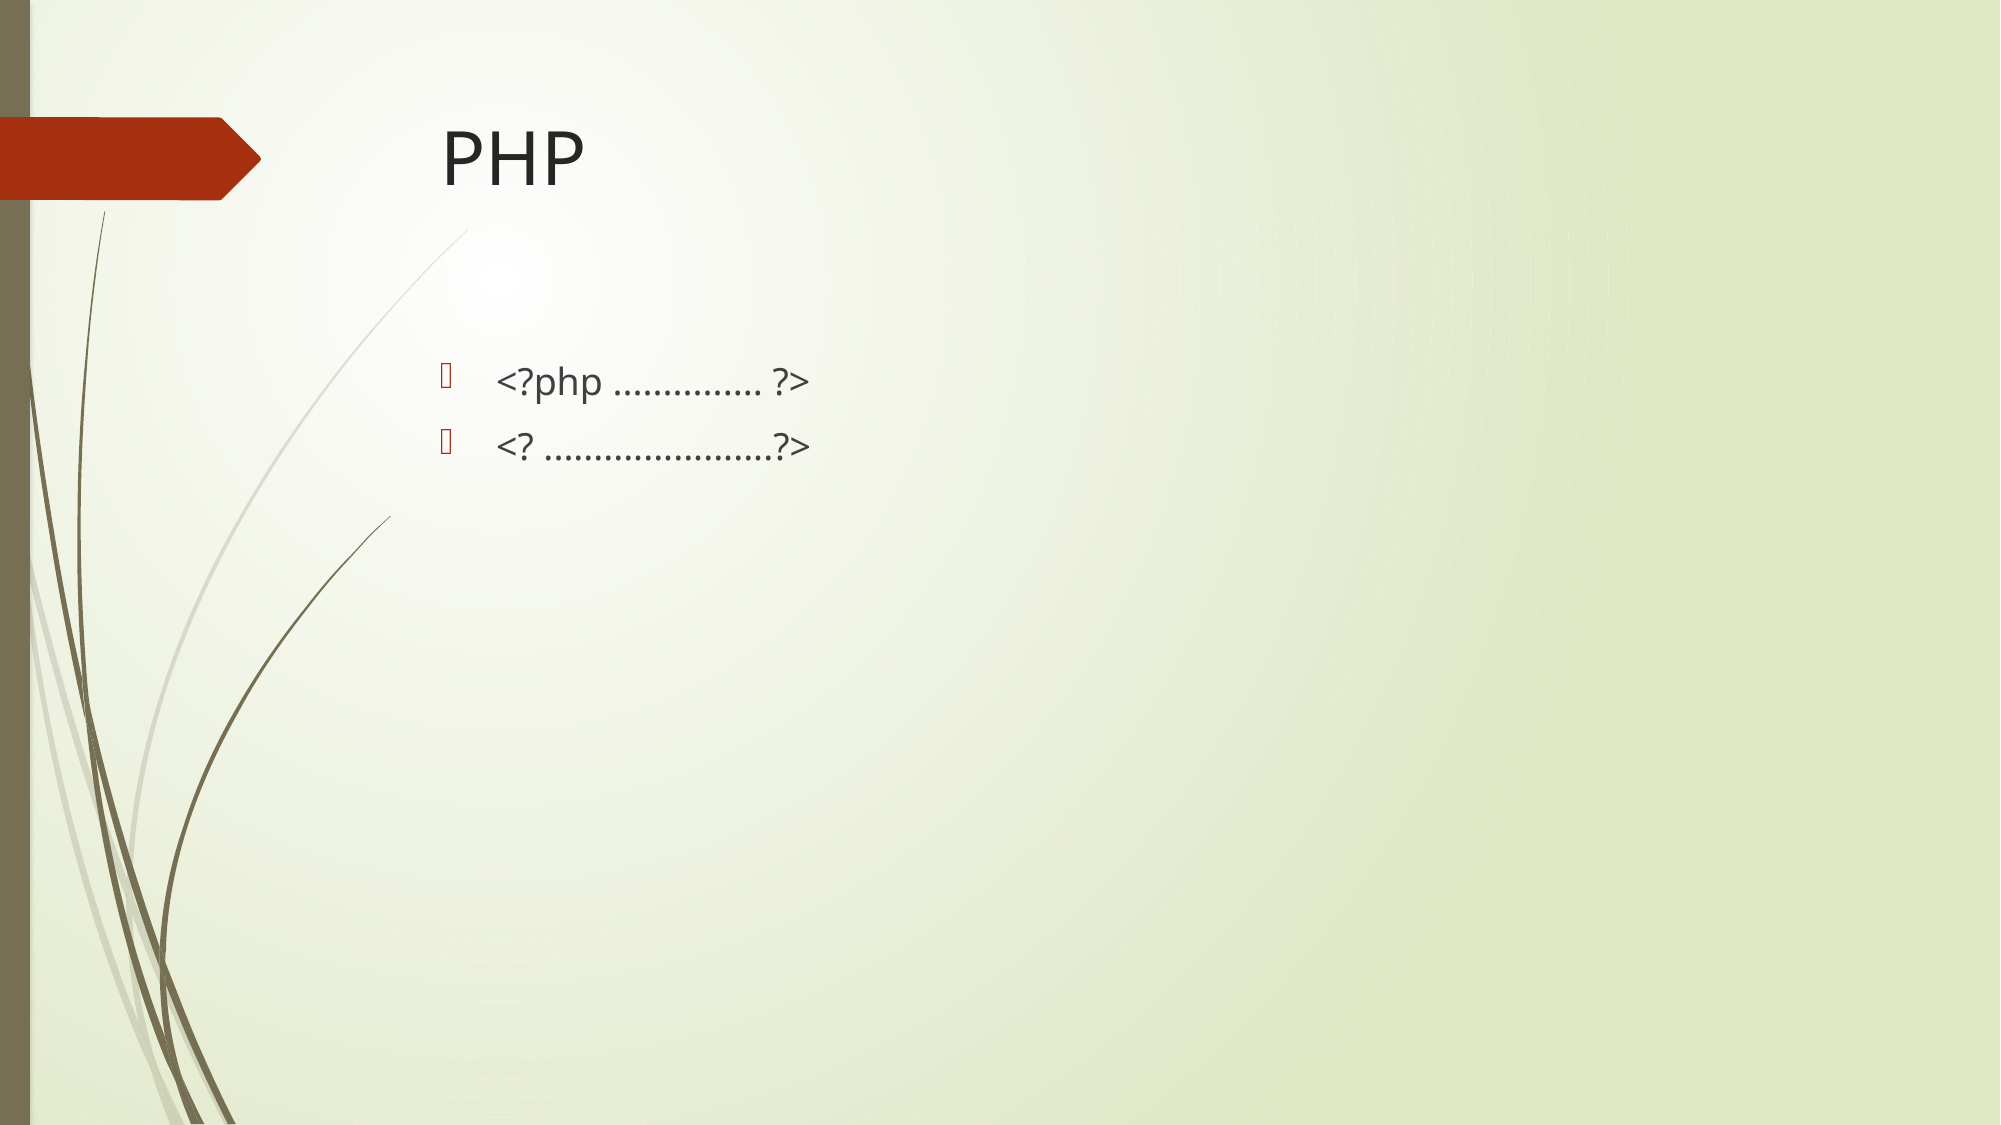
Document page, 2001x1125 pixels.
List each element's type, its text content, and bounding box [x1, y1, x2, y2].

title PHP [425, 102, 1888, 313]
list <?php ............... ?> <? .......................?> [424, 350, 1888, 970]
